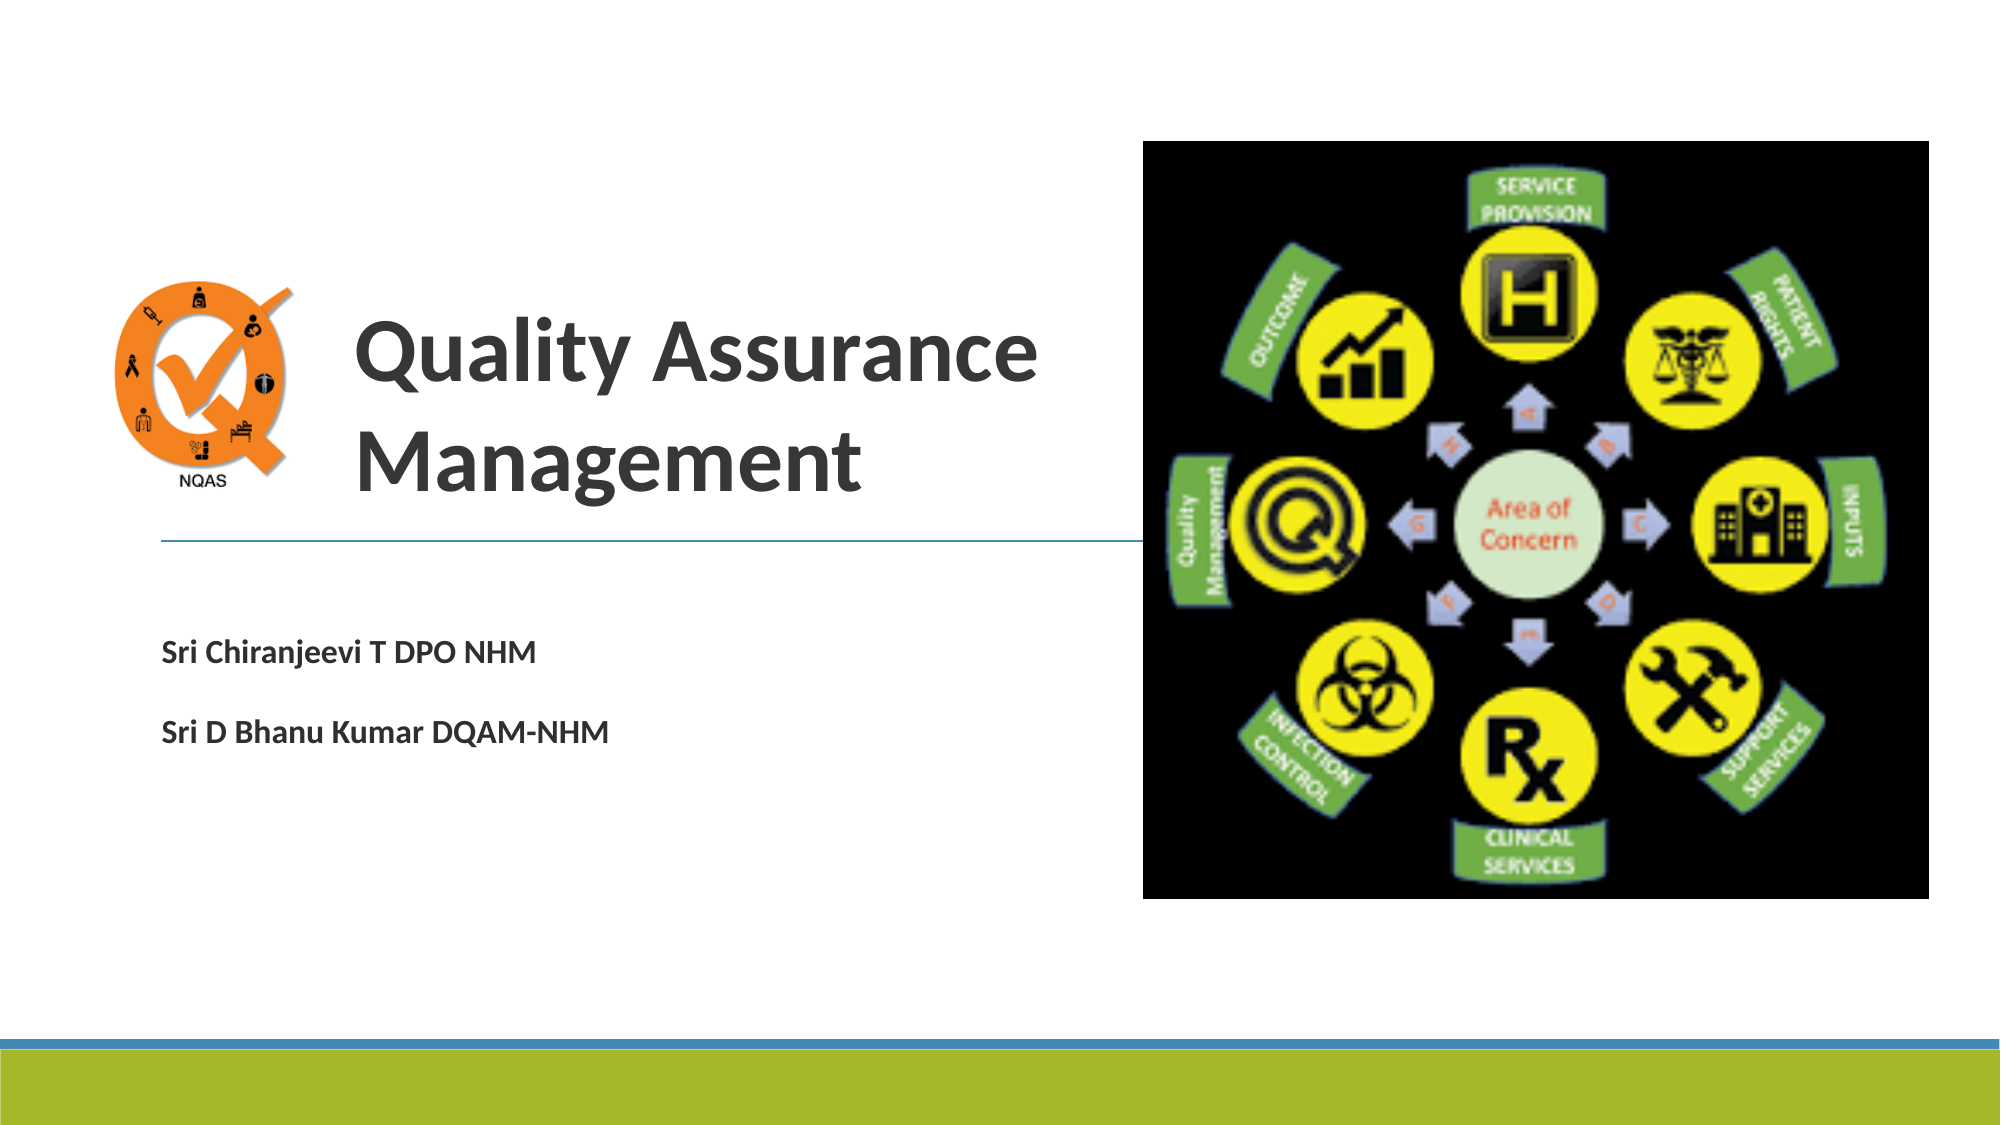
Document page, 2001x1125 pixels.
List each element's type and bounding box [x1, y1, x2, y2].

picture [86, 219, 320, 521]
text_box [146, 583, 1013, 758]
text_box [339, 282, 1076, 518]
picture [1142, 140, 1929, 900]
